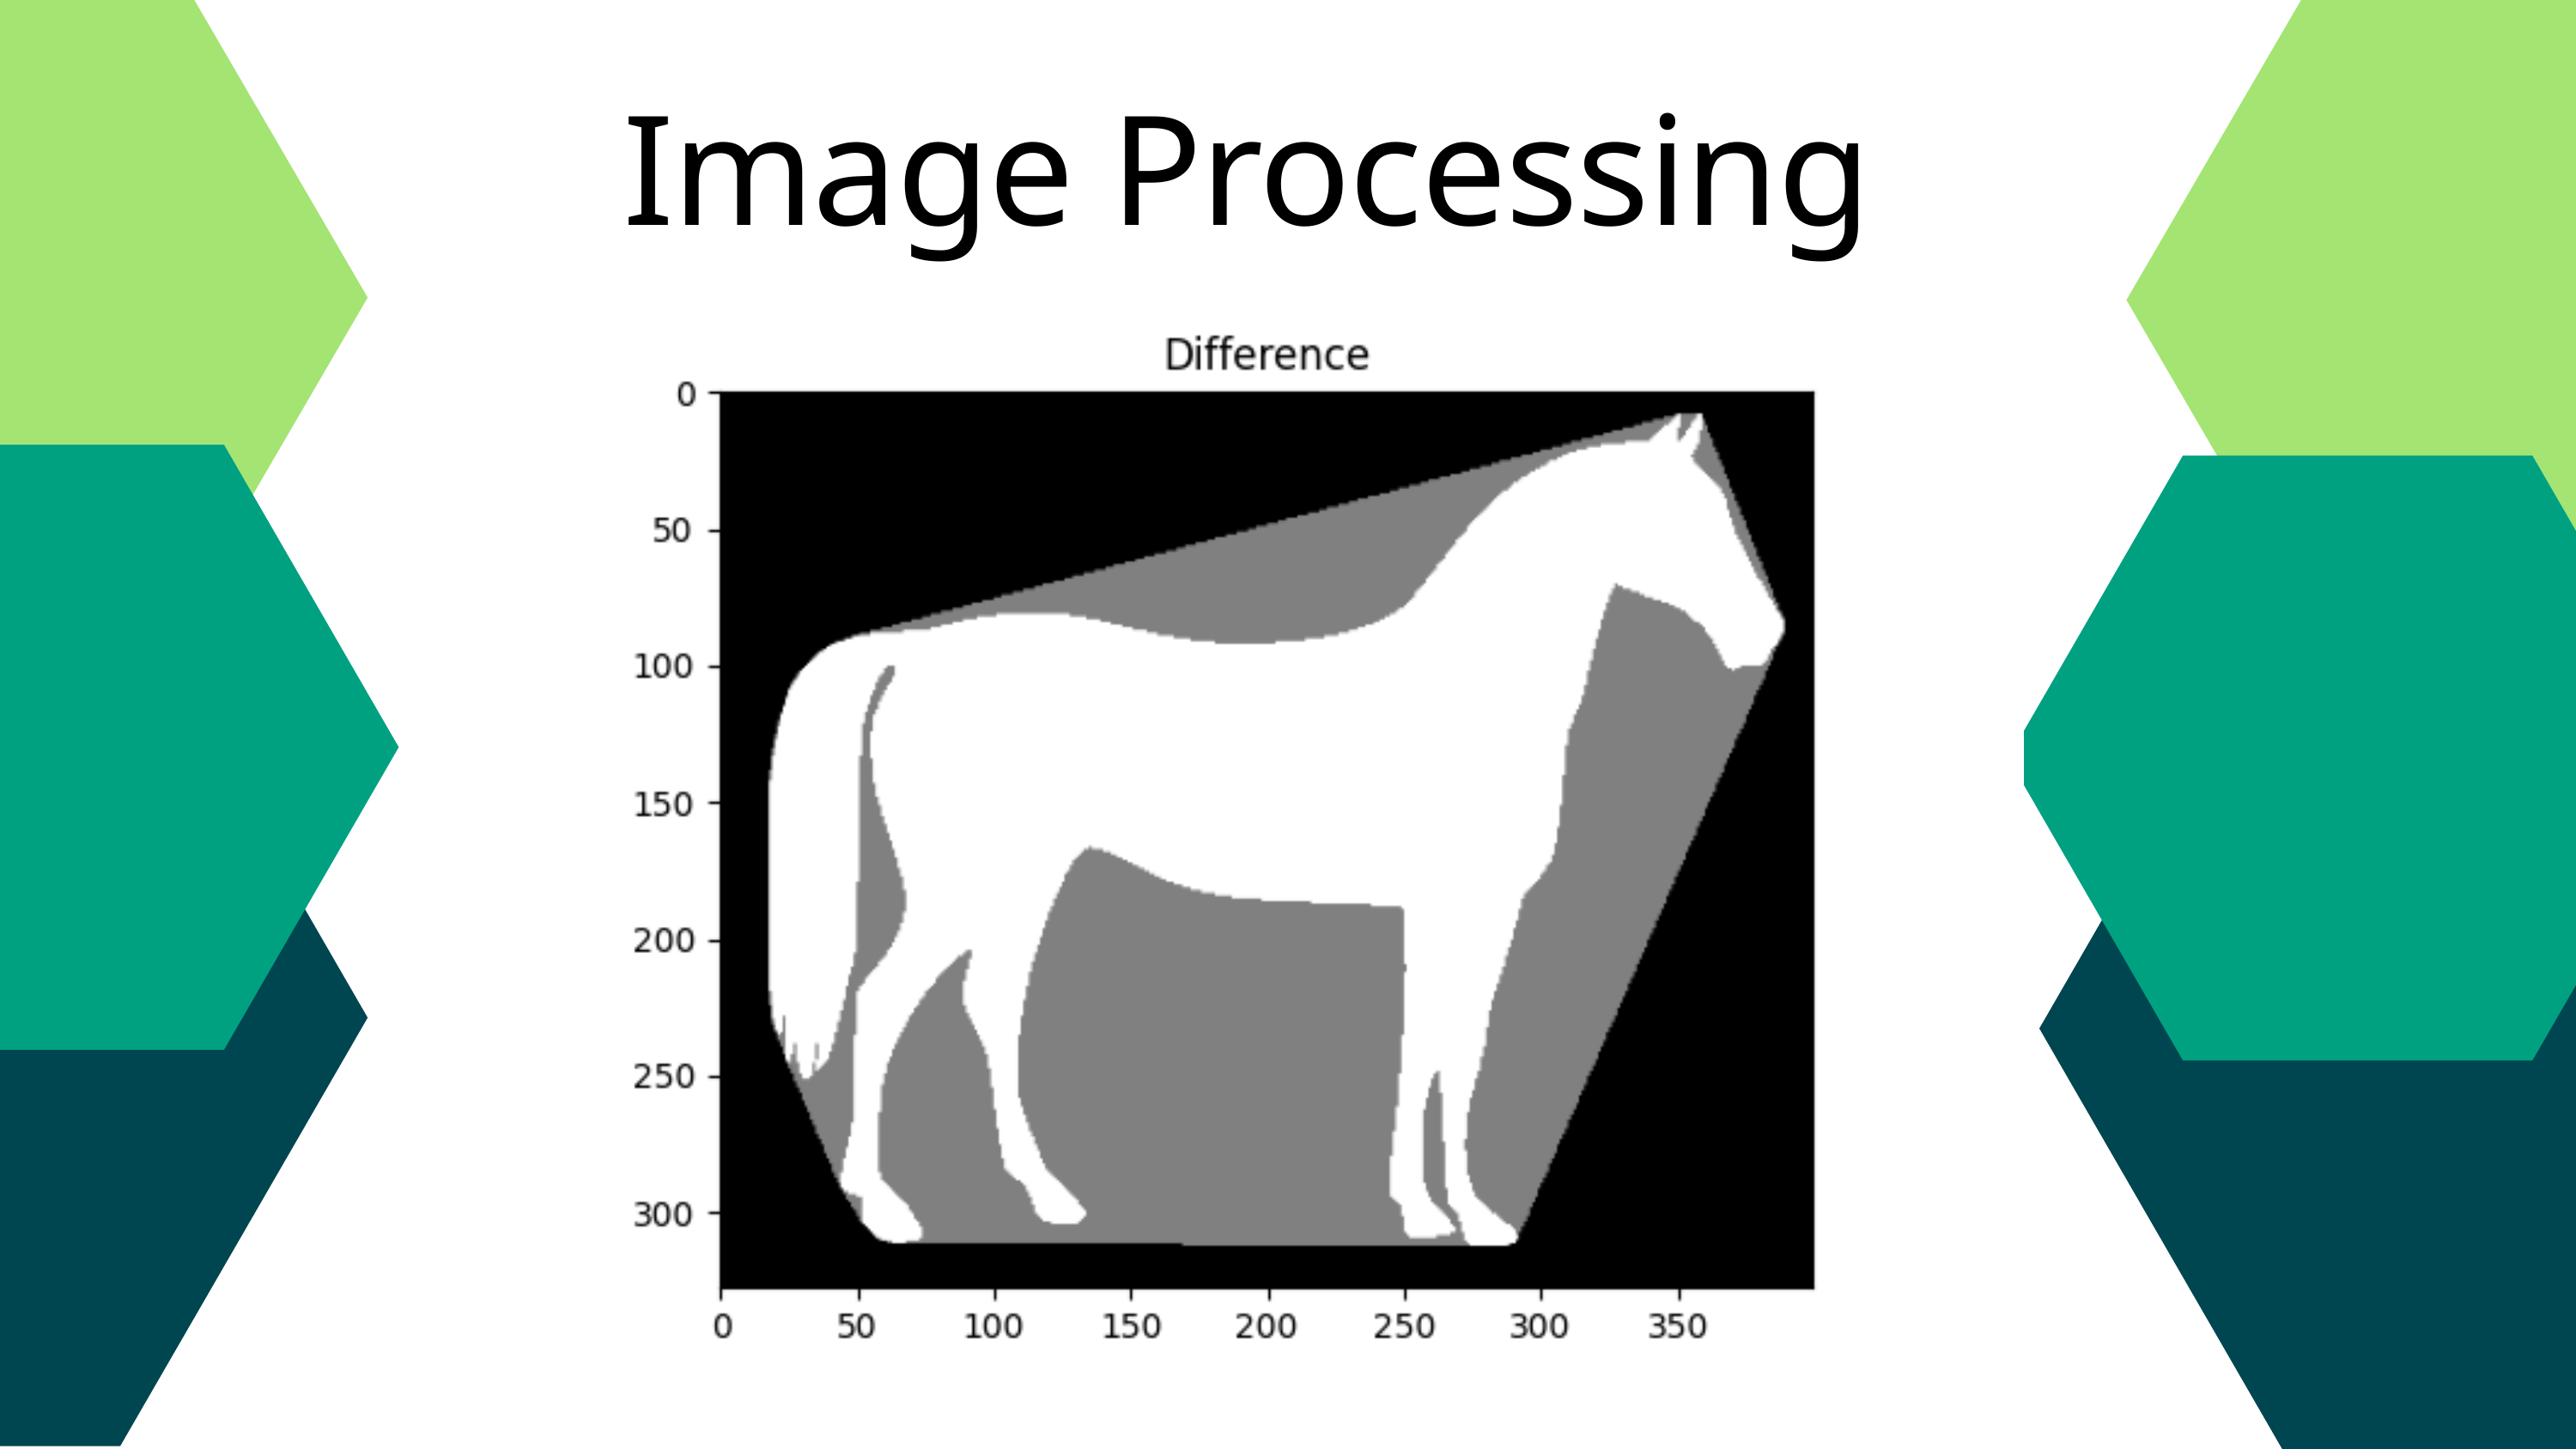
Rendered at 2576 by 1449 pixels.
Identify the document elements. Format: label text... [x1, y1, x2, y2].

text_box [0, 1056, 368, 1446]
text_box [2038, 1067, 2576, 1449]
picture [470, 252, 2024, 1417]
text_box Image Processing [536, 73, 1959, 251]
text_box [2026, 455, 2576, 1061]
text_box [2126, 0, 2576, 454]
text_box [0, 444, 399, 1051]
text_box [0, 0, 368, 443]
